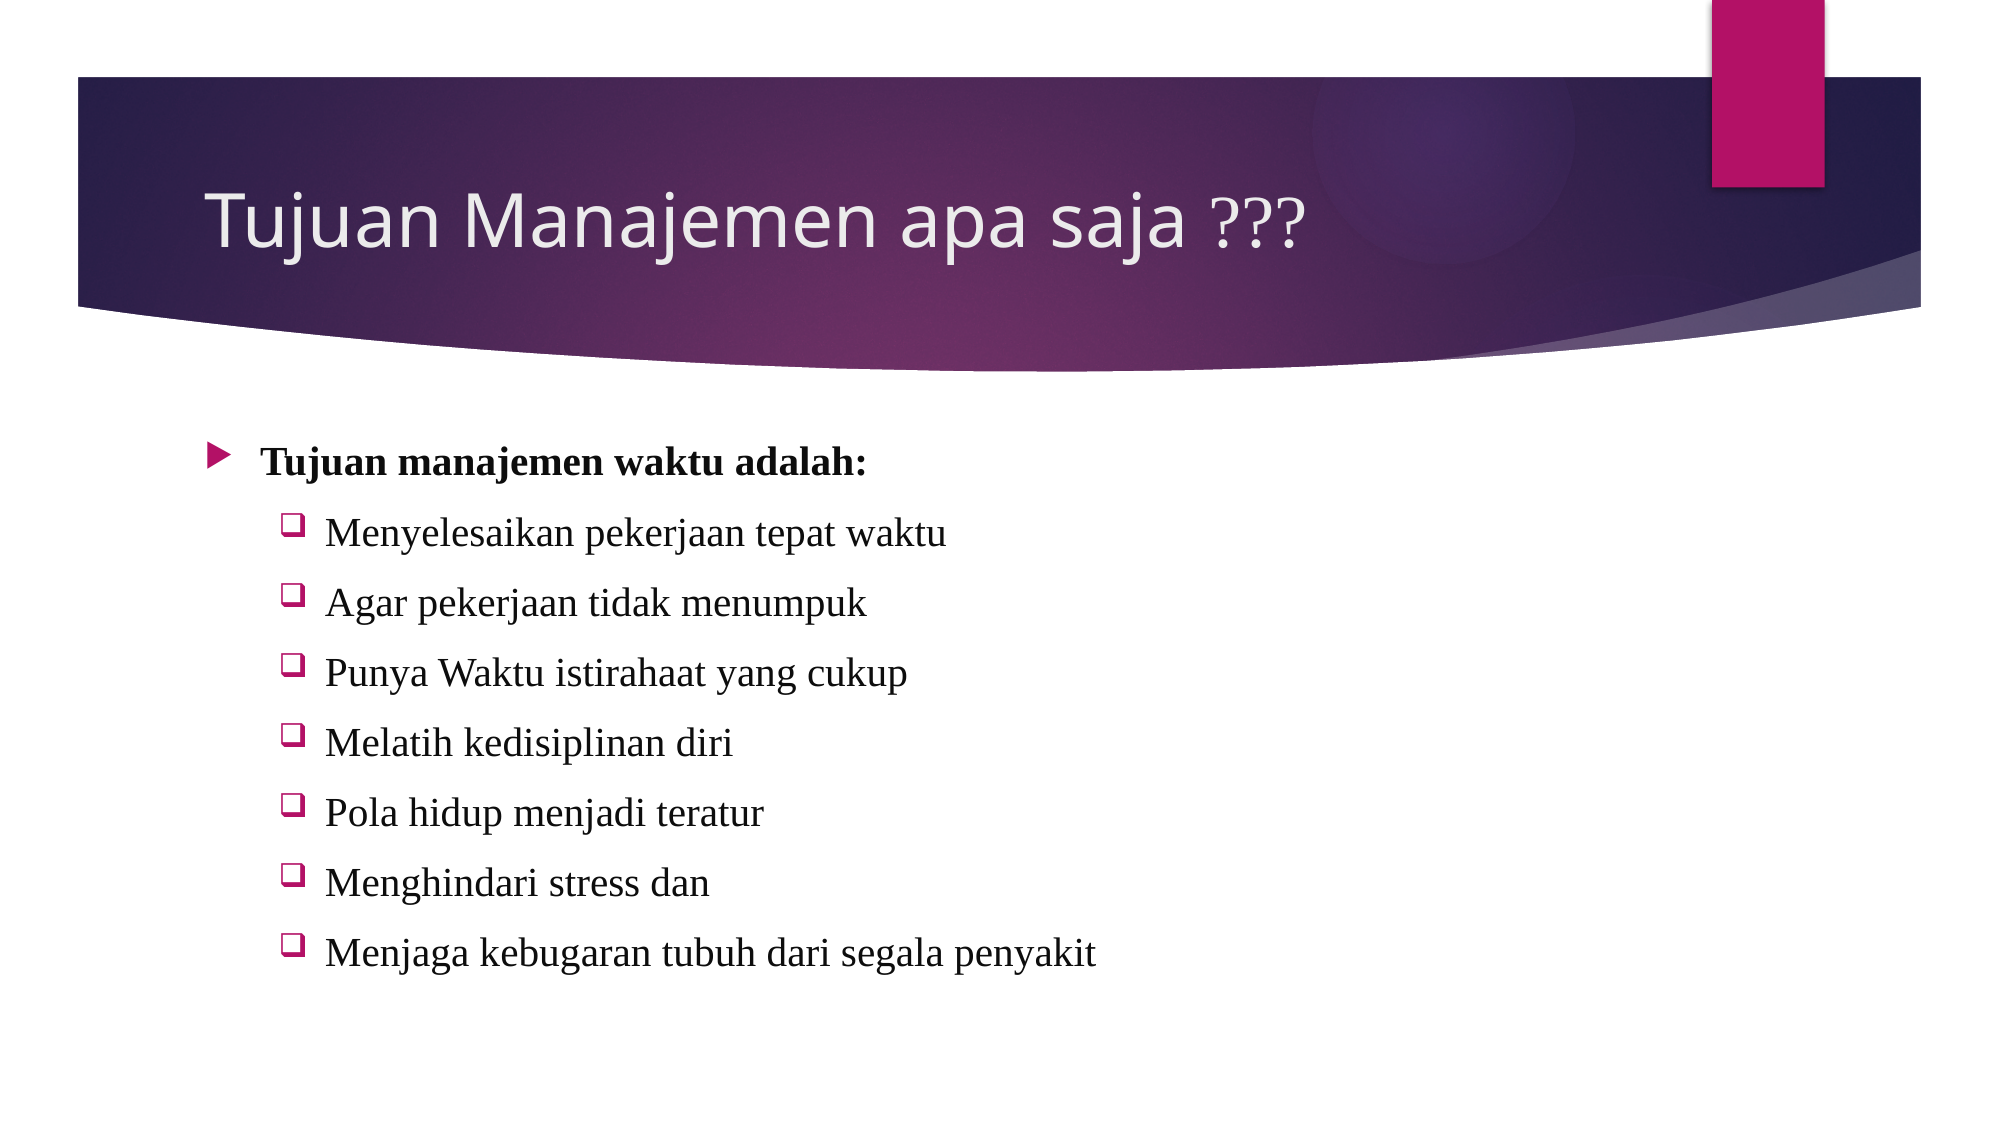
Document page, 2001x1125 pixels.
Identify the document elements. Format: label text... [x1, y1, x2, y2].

title Tujuan Manajemen apa saja ??? [189, 159, 1627, 276]
list Tujuan manajemen waktu adalah: Menyelesaikan pekerjaan tepat waktu Agar pekerjaan tidak menumpuk Punya Waktu istirahaat yang cukup Melatih kedisiplinan diri Pola hidup menjadi teratur Menghindari stress dan Menjaga kebugaran tubuh dari segala penyakit [189, 427, 1638, 988]
